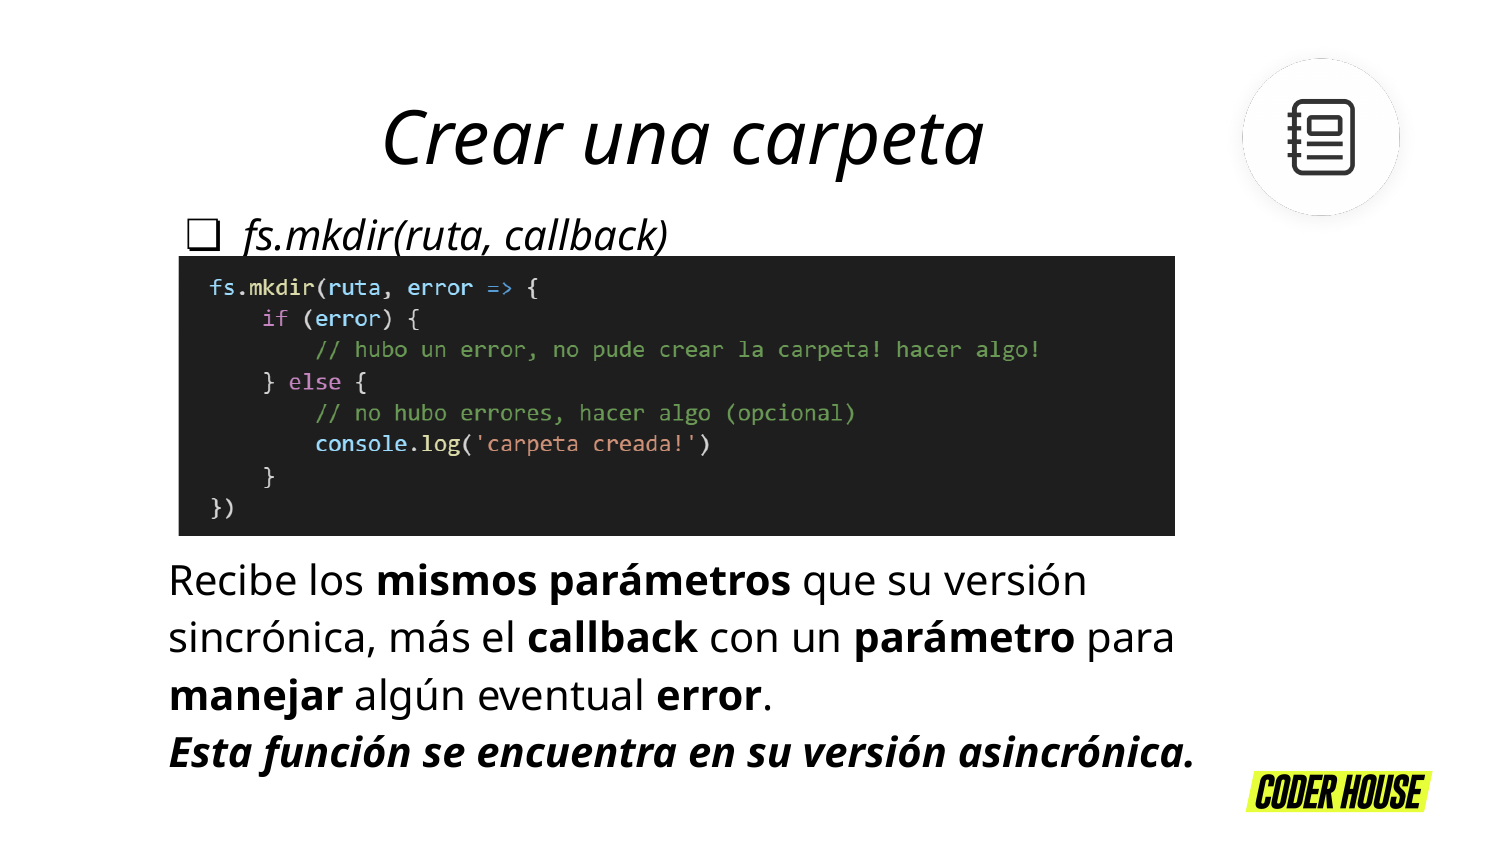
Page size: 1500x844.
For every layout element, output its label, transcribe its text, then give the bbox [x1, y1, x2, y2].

picture [178, 256, 1175, 537]
text_box Crear una carpeta [142, 74, 1218, 201]
text_box fs.mkdir(ruta, callback) Recibe los mismos parámetros que su versión sincrónica, más el callback con un parámetro para manejar algún eventual error. Esta función se encuentra en su versión asincrónica. [153, 185, 1236, 807]
picture [1223, 39, 1419, 235]
picture [1241, 764, 1437, 819]
